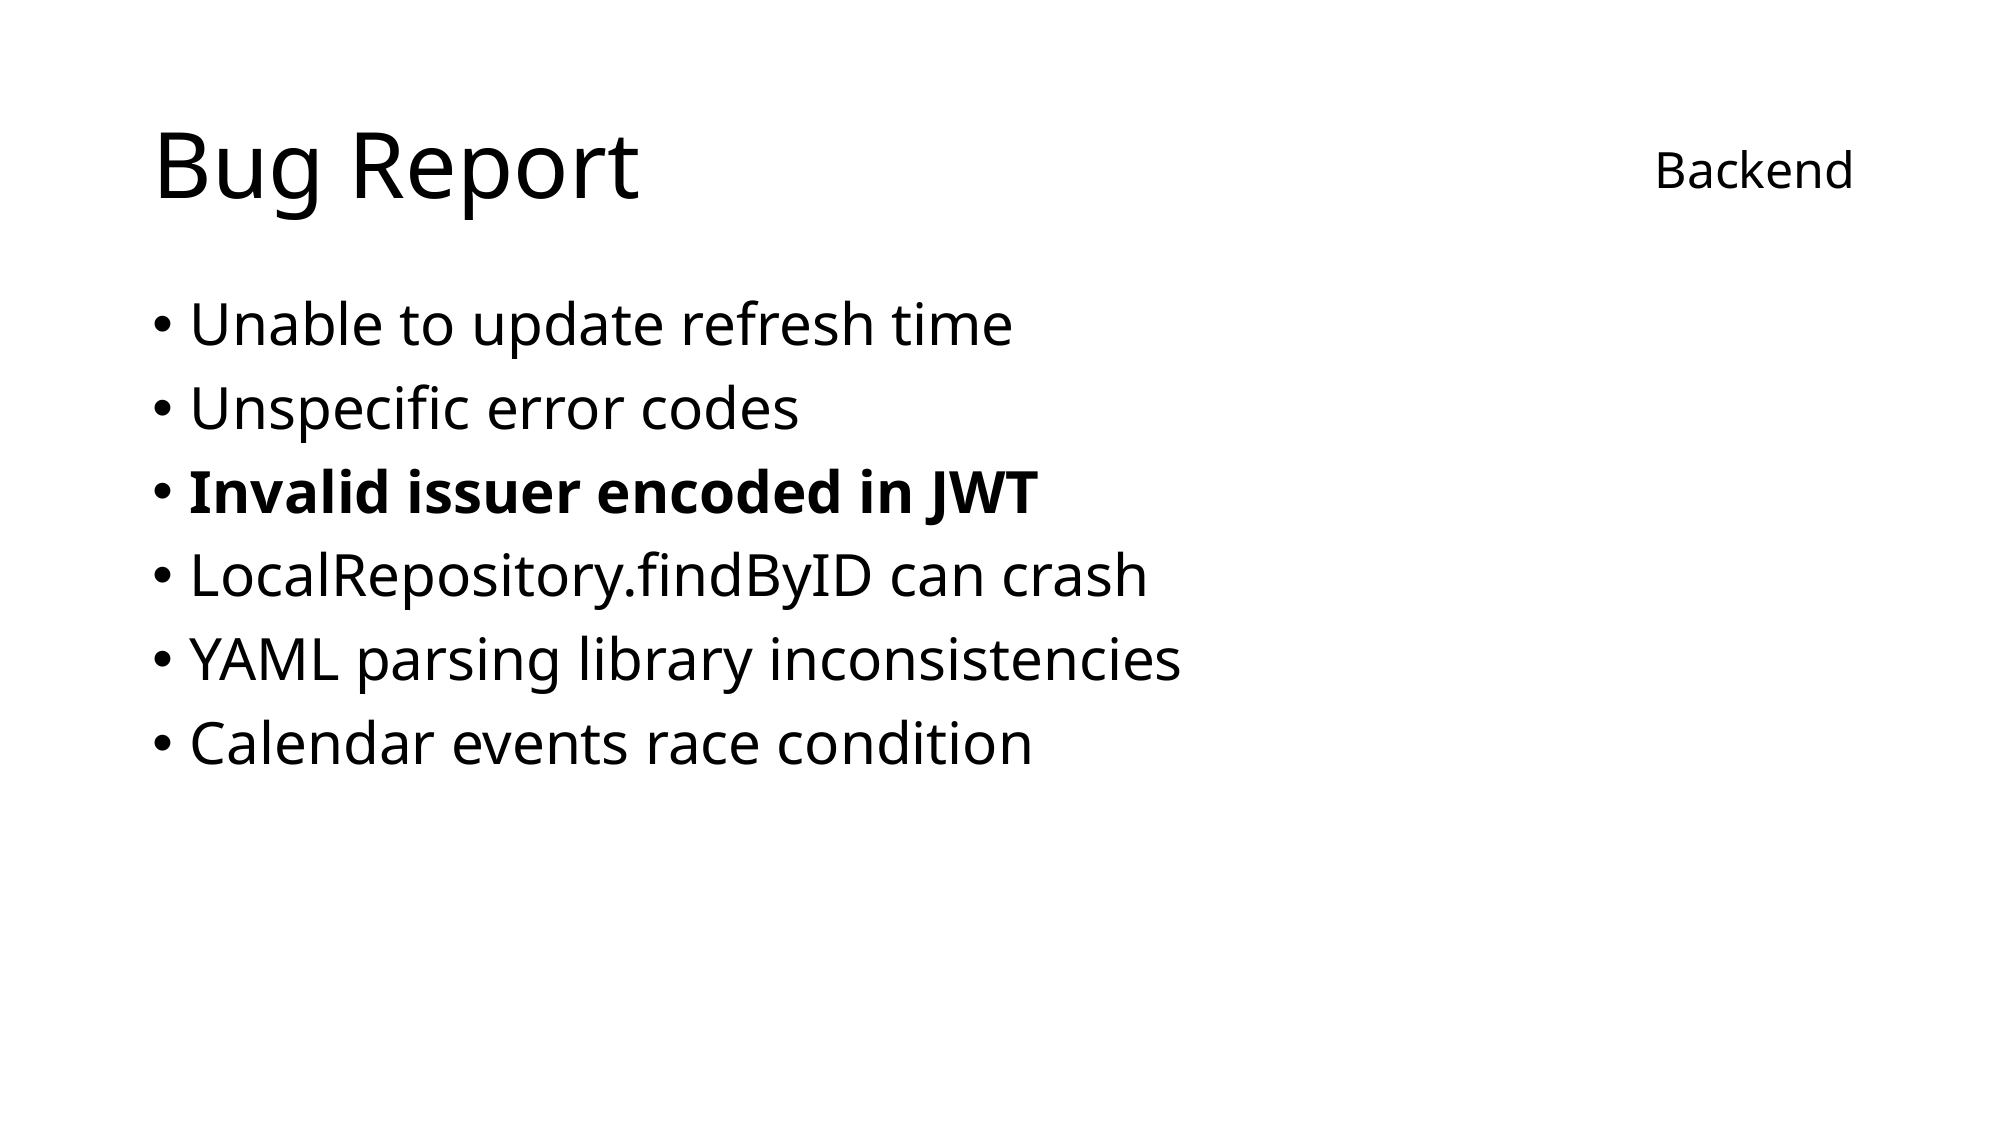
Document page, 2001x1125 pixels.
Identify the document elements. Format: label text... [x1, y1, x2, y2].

list Unable to update refresh time Unspecific error codes Invalid issuer encoded in JWT LocalRepository.findByID can crash YAML parsing library inconsistencies Calendar events race condition [137, 287, 1863, 1014]
title Bug Report [137, 59, 1863, 278]
text_box Backend [1639, 130, 1871, 206]
